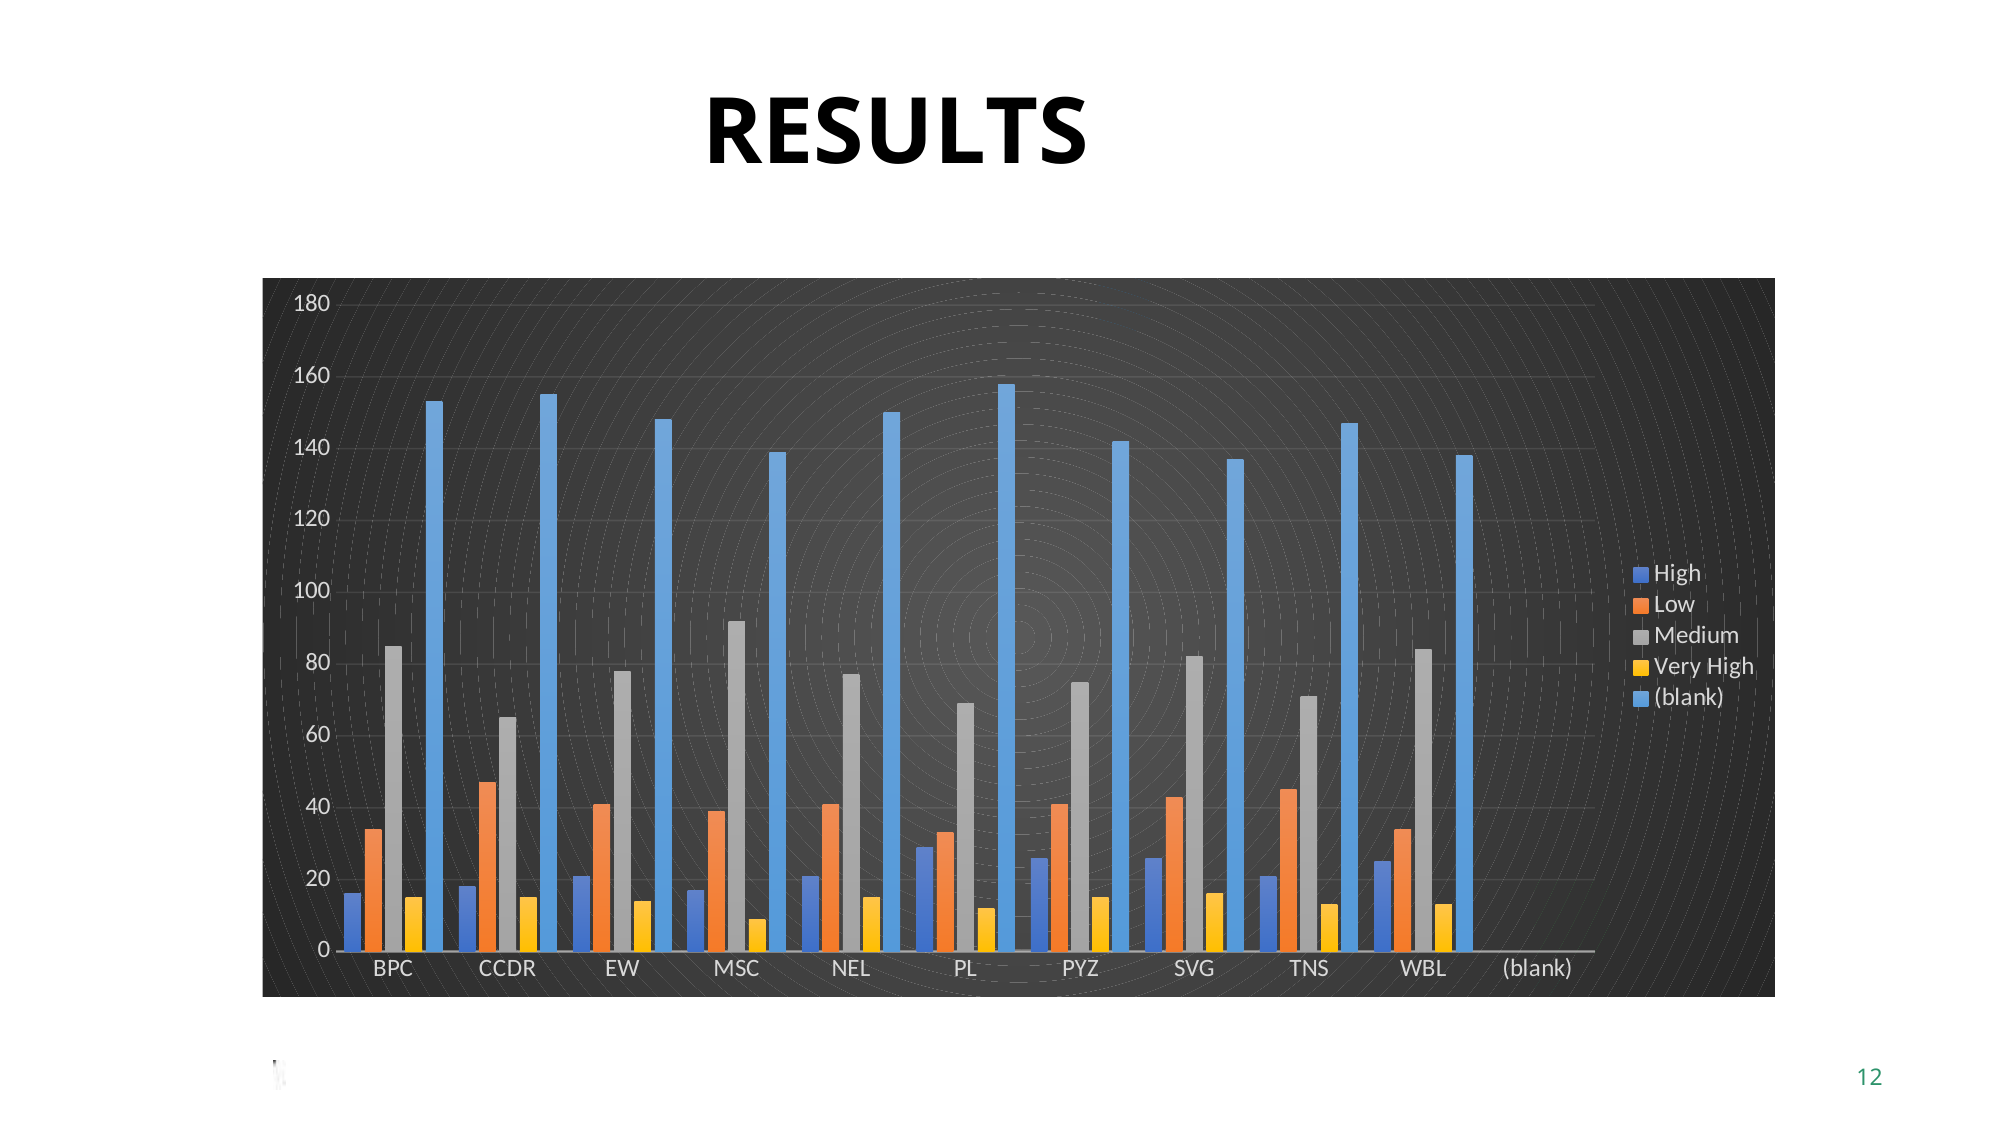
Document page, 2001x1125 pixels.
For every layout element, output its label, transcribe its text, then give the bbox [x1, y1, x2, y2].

chart [262, 278, 1775, 997]
picture [273, 1060, 286, 1091]
title RESULTS [699, 30, 1200, 221]
text_box 12 [1849, 1061, 1888, 1095]
